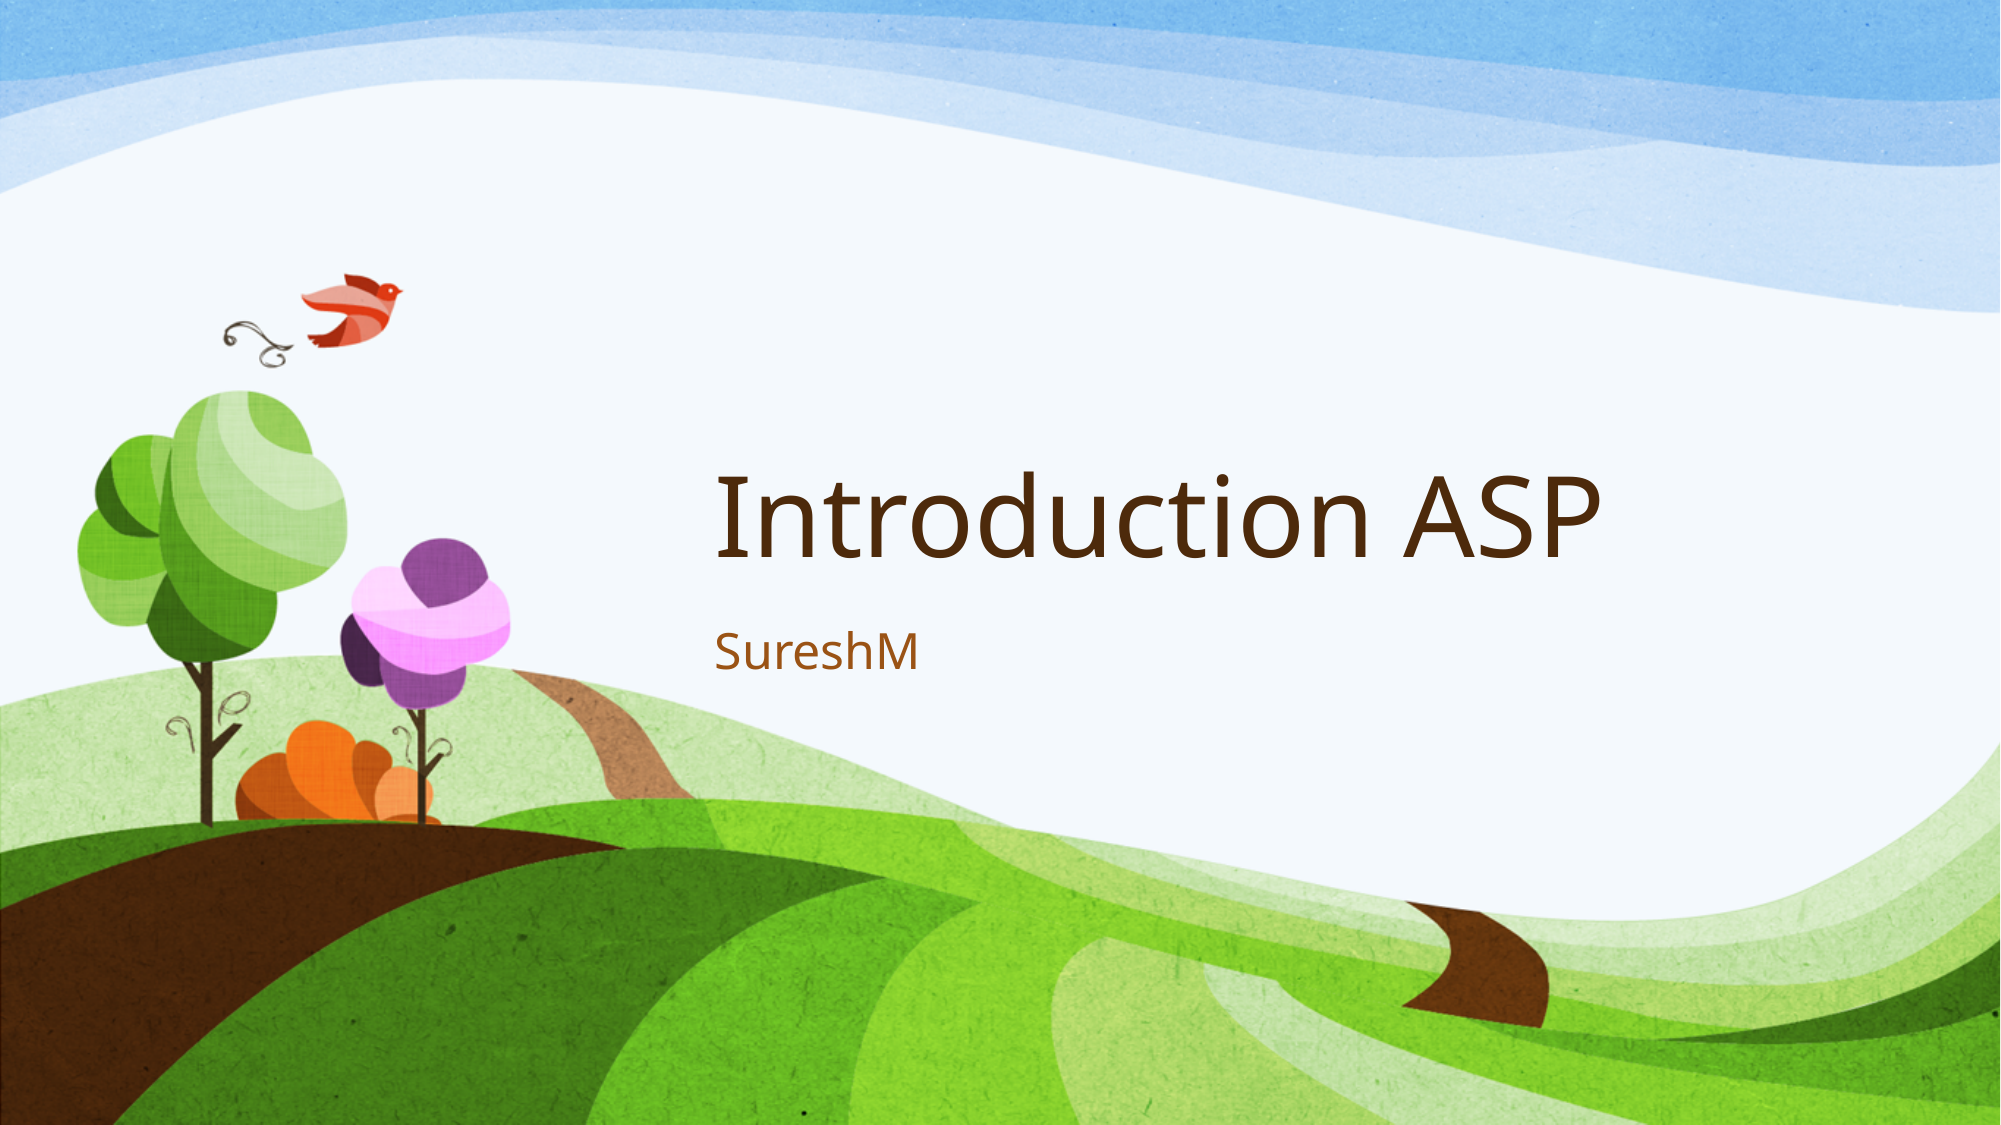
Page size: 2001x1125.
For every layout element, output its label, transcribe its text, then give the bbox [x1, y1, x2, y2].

text_box Introduction ASP [699, 287, 1825, 588]
text_box SureshM [699, 612, 1825, 763]
picture [0, 0, 2001, 1125]
